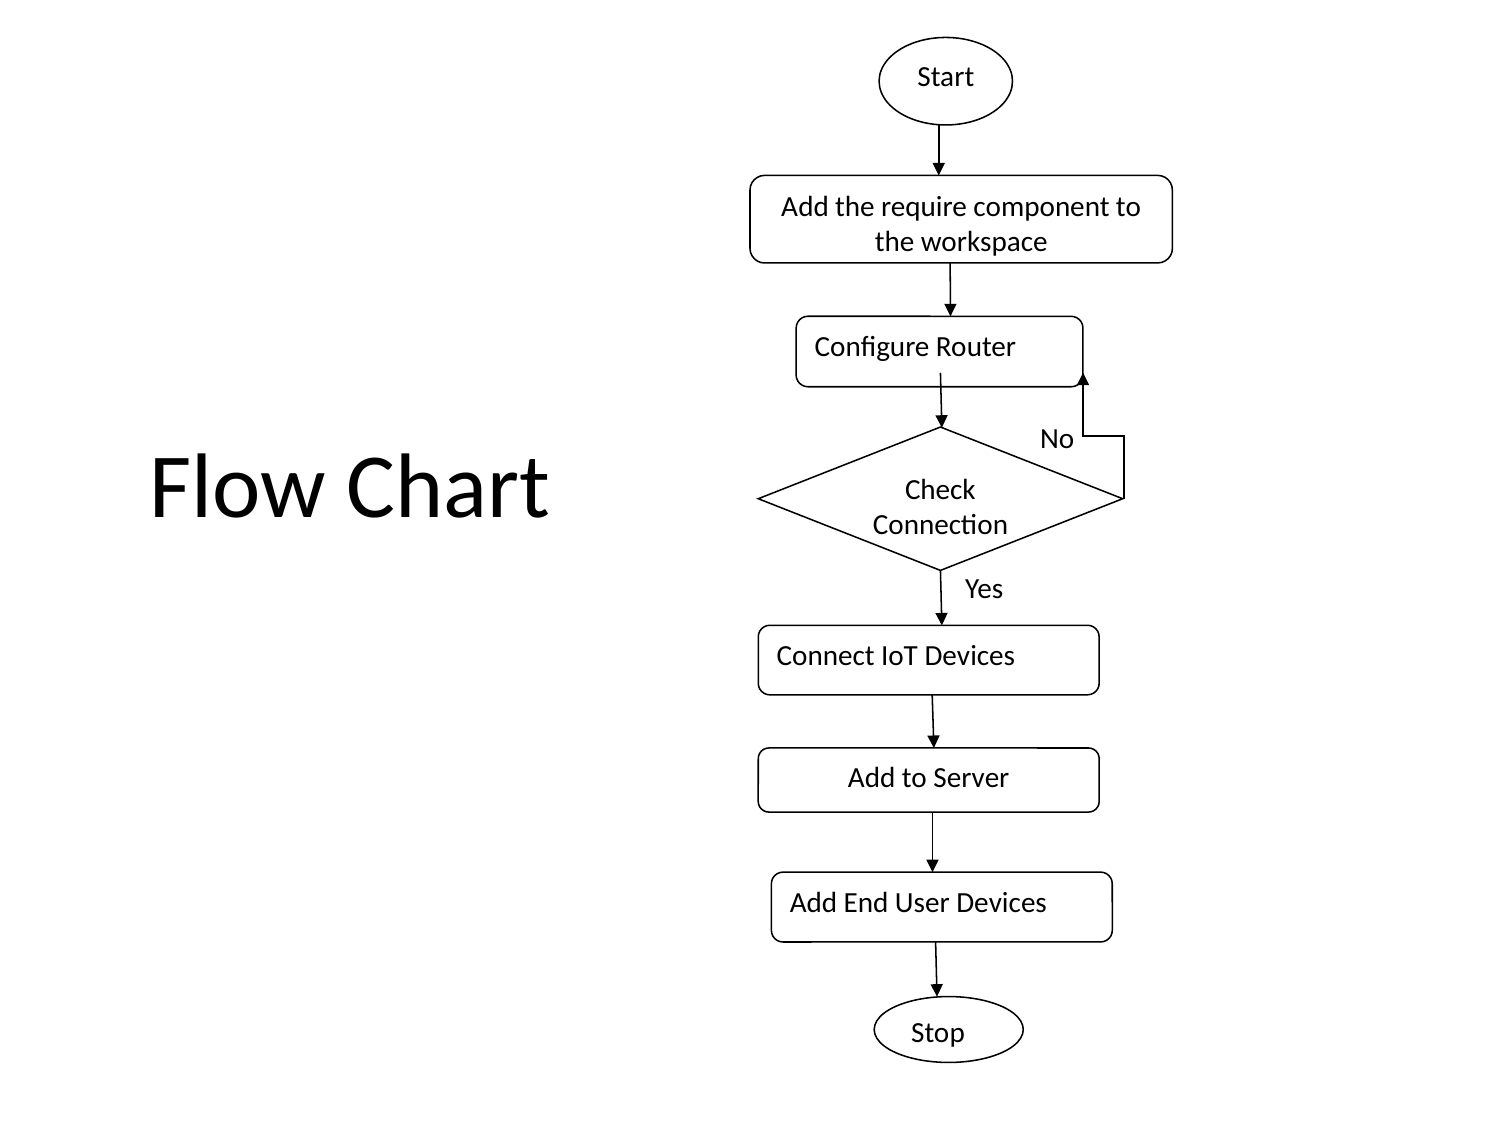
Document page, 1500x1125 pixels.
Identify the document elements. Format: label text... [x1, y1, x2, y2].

title Flow Chart [0, 387, 700, 575]
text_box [749, 37, 1173, 1063]
